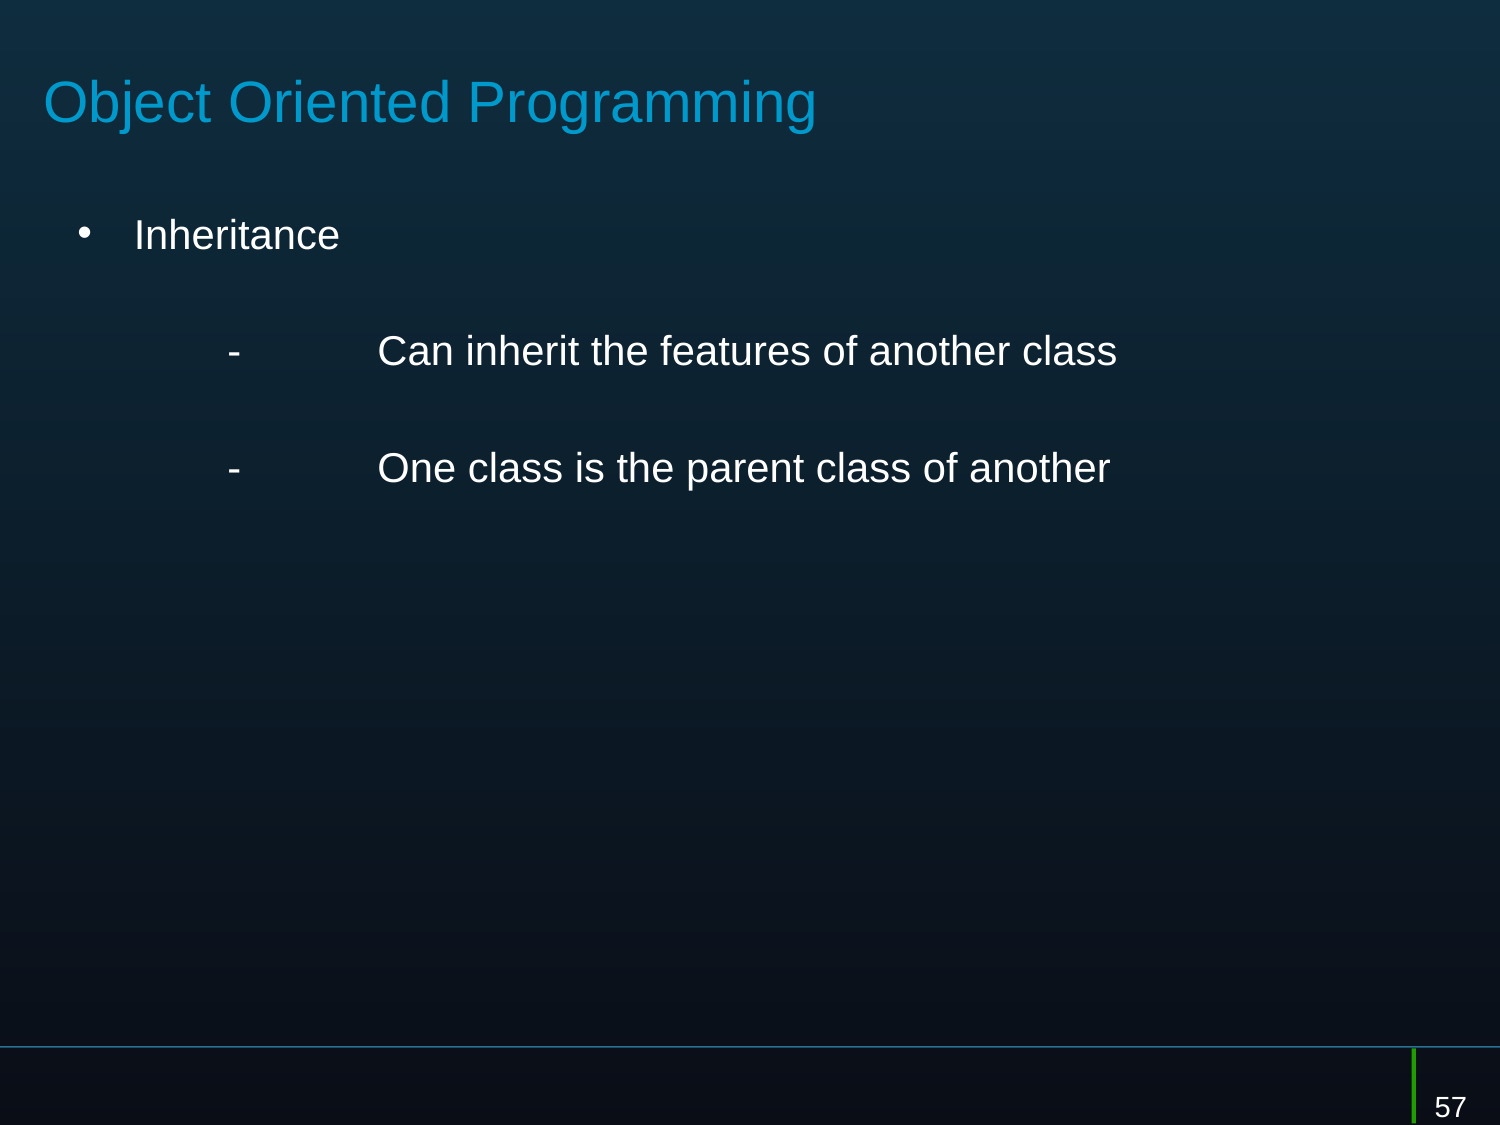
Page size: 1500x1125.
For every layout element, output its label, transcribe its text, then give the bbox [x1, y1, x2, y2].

title Object Oriented Programming [28, 5, 1415, 193]
slide_number 57 [1419, 1081, 1495, 1125]
list Inheritance - Can inherit the features of another class - One class is the parent class of another [62, 200, 1458, 1088]
